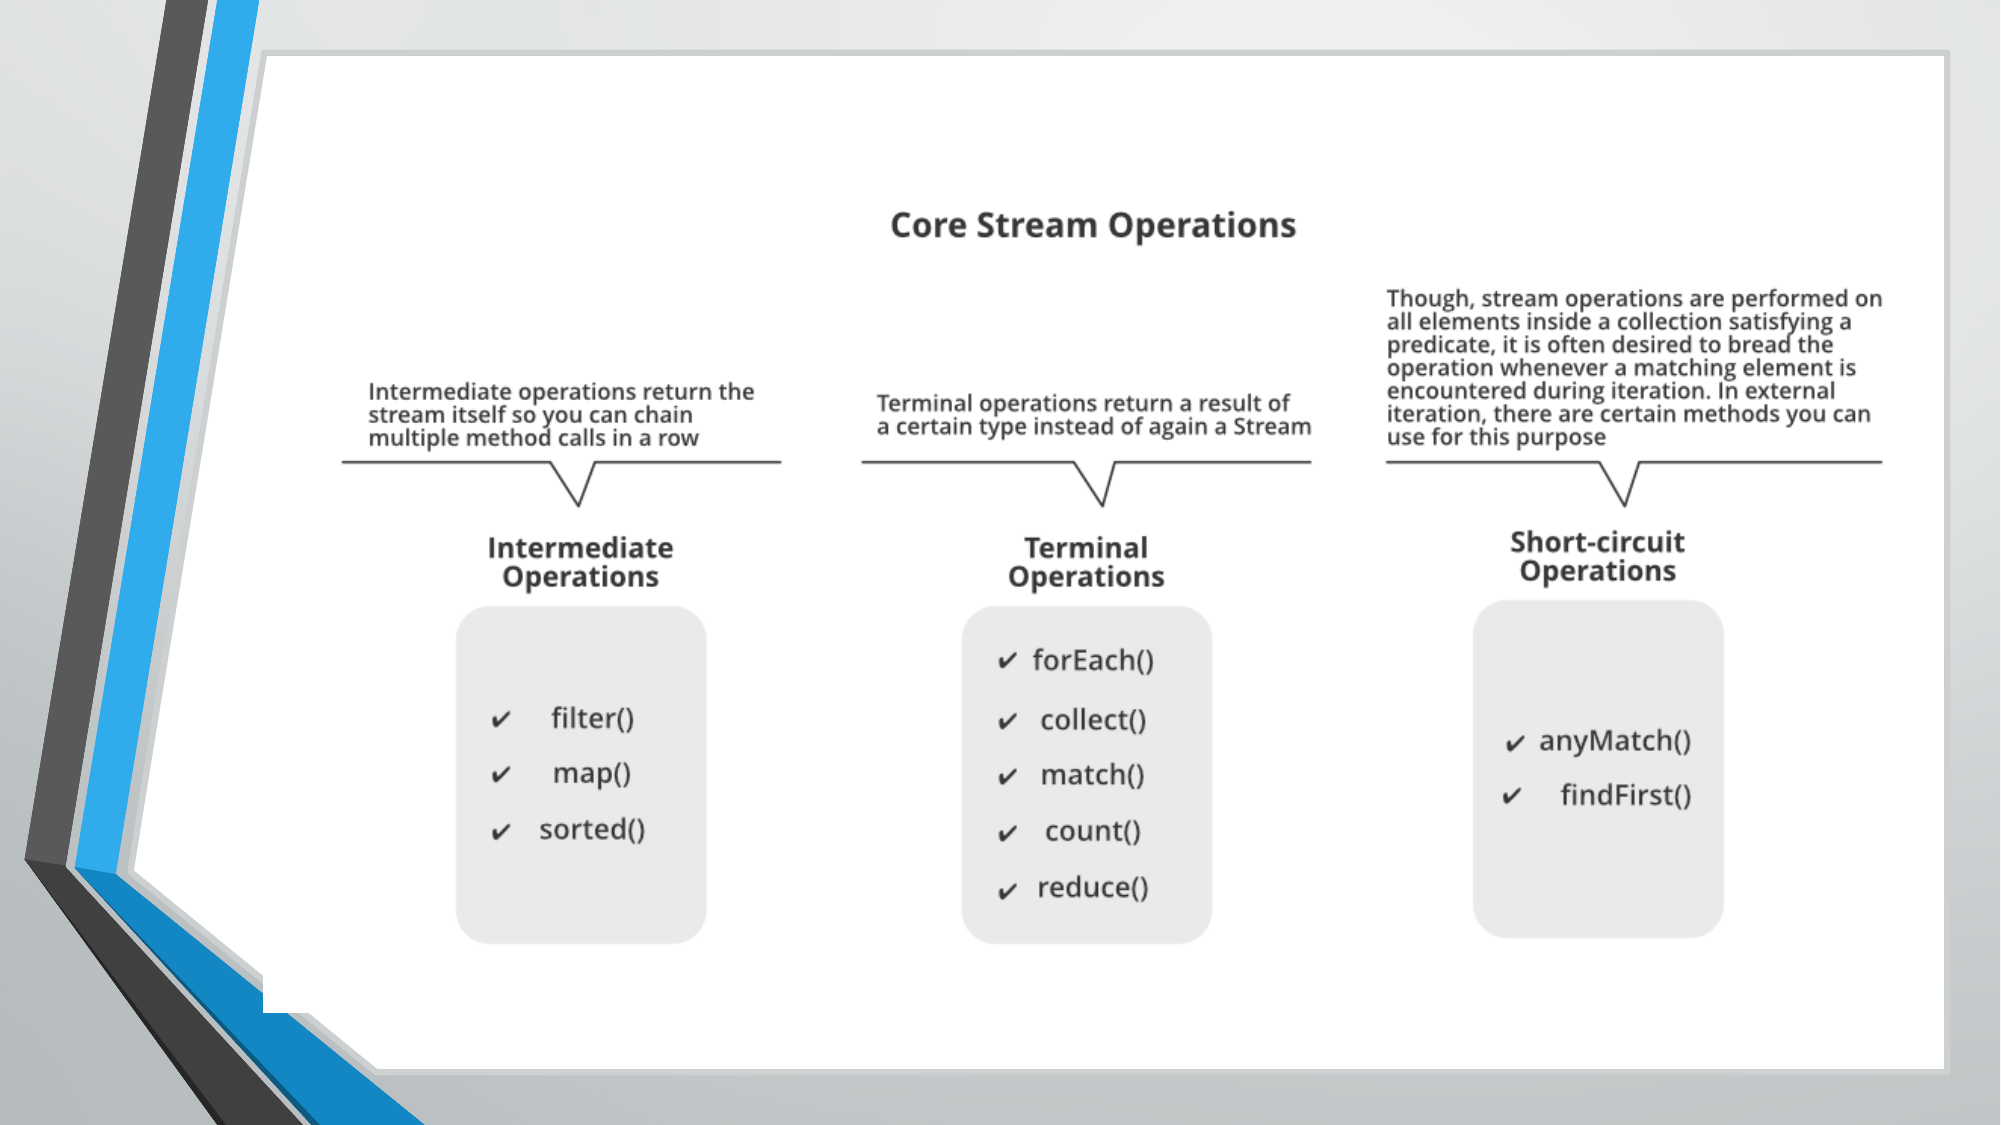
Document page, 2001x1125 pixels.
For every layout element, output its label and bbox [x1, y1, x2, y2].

list [262, 141, 1925, 1013]
text_box [425, 51, 1949, 1074]
text_box [24, 0, 425, 1125]
